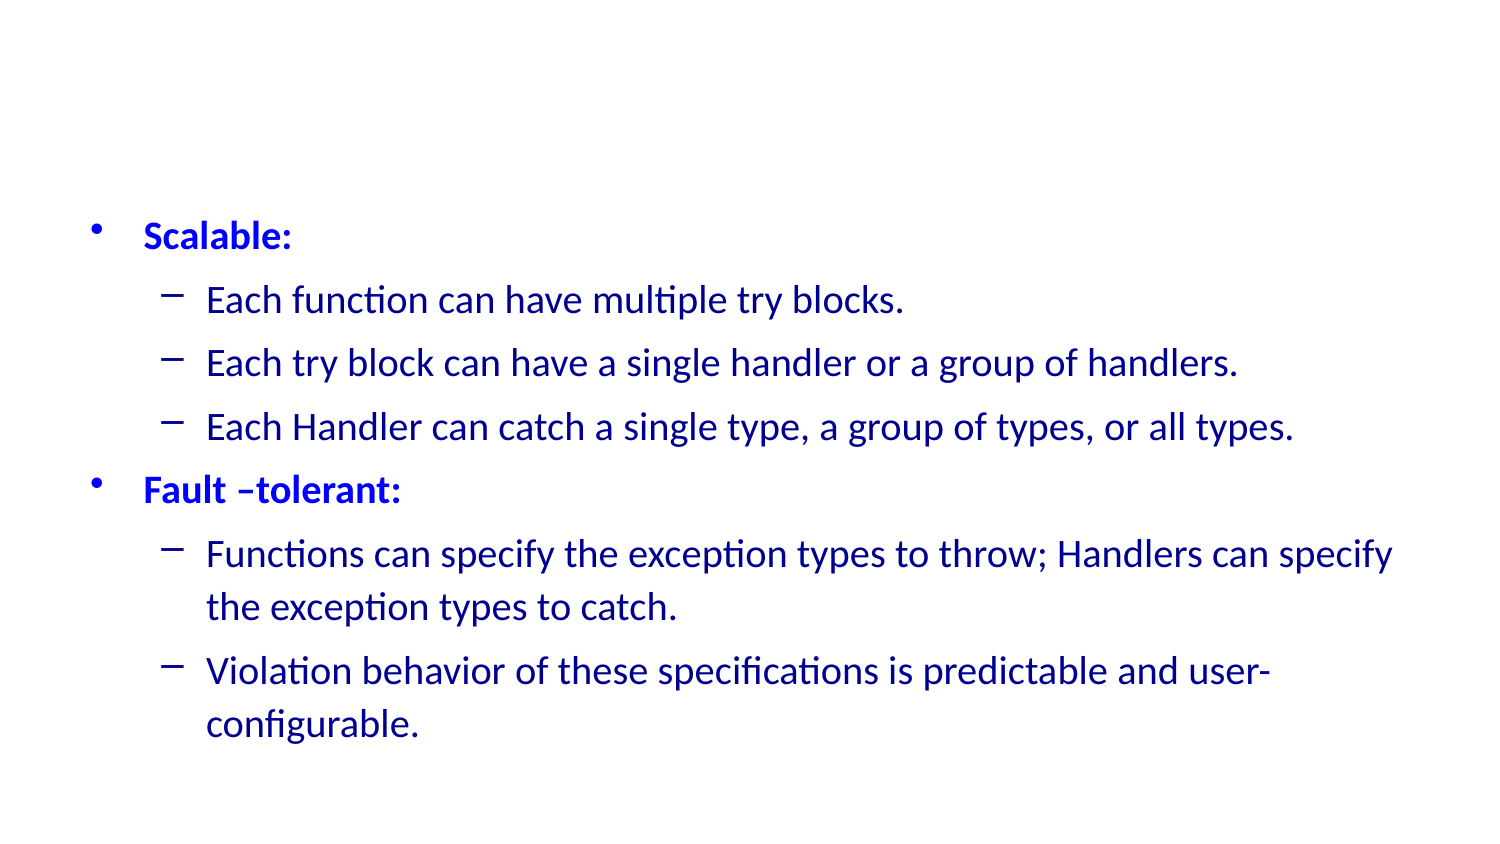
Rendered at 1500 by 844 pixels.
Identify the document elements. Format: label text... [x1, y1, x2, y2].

list Scalable: Each function can have multiple try blocks. Each try block can have a single handler or a group of handlers. Each Handler can catch a single type, a group of types, or all types. Fault –tolerant: Functions can specify the exception types to throw; Handlers can specify the exception types to catch. Violation behavior of these specifications is predictable and user-configurable. [75, 196, 1425, 754]
